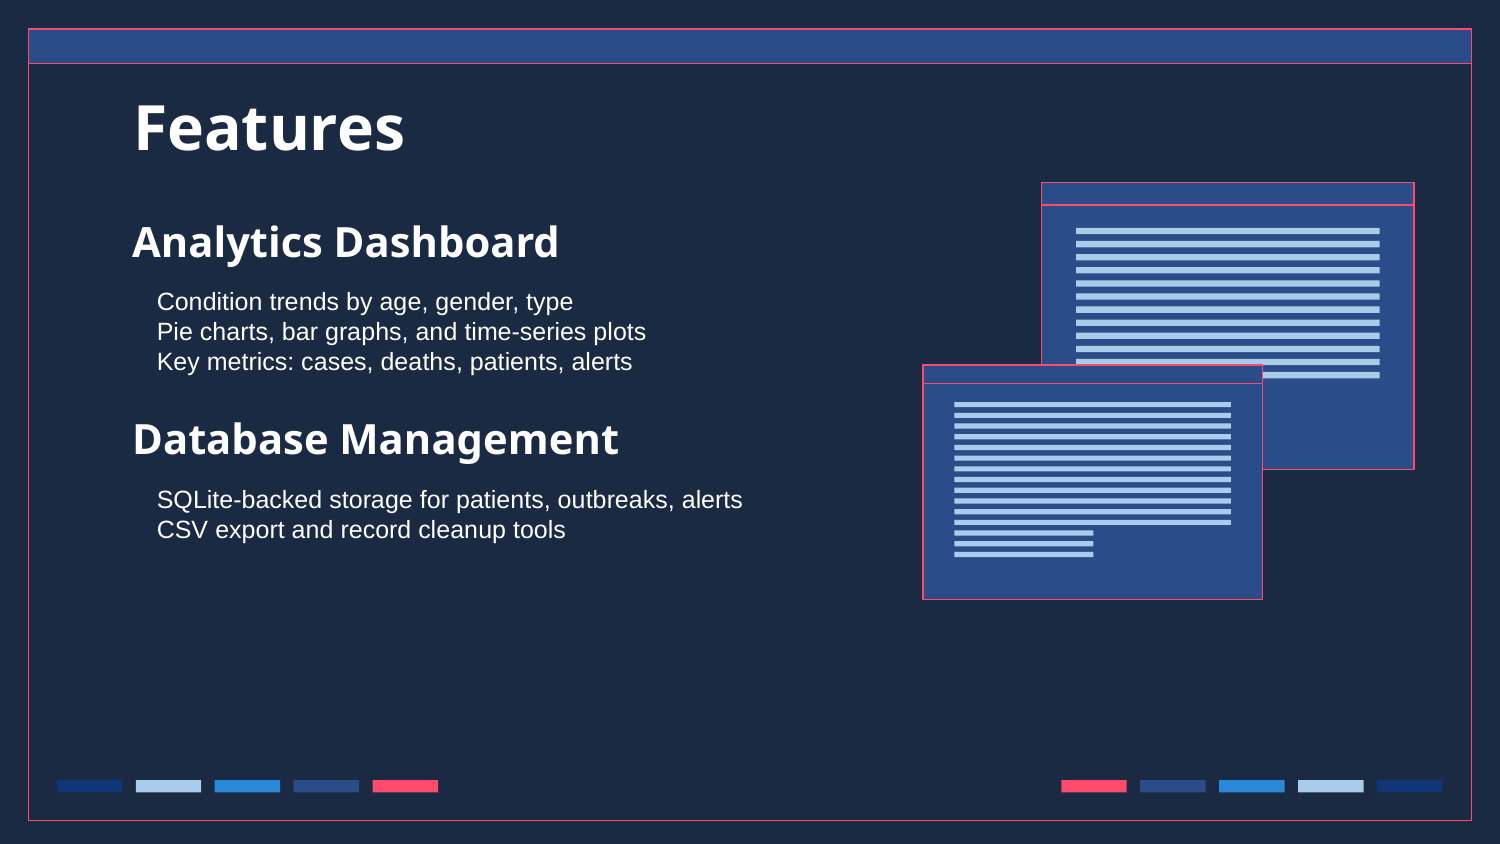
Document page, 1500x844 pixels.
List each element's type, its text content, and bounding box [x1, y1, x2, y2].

title Features [118, 72, 1382, 167]
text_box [922, 364, 1263, 600]
subtitle Condition trends by age, gender, type Pie charts, bar graphs, and time-series plots Key metrics: cases, deaths, patients, alerts [116, 270, 1036, 385]
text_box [1041, 182, 1415, 470]
subtitle SQLite-backed storage for patients, outbreaks, alerts CSV export and record cleanup tools [116, 468, 917, 587]
subtitle Database Management [116, 400, 917, 468]
subtitle Analytics Dashboard [116, 203, 1036, 270]
